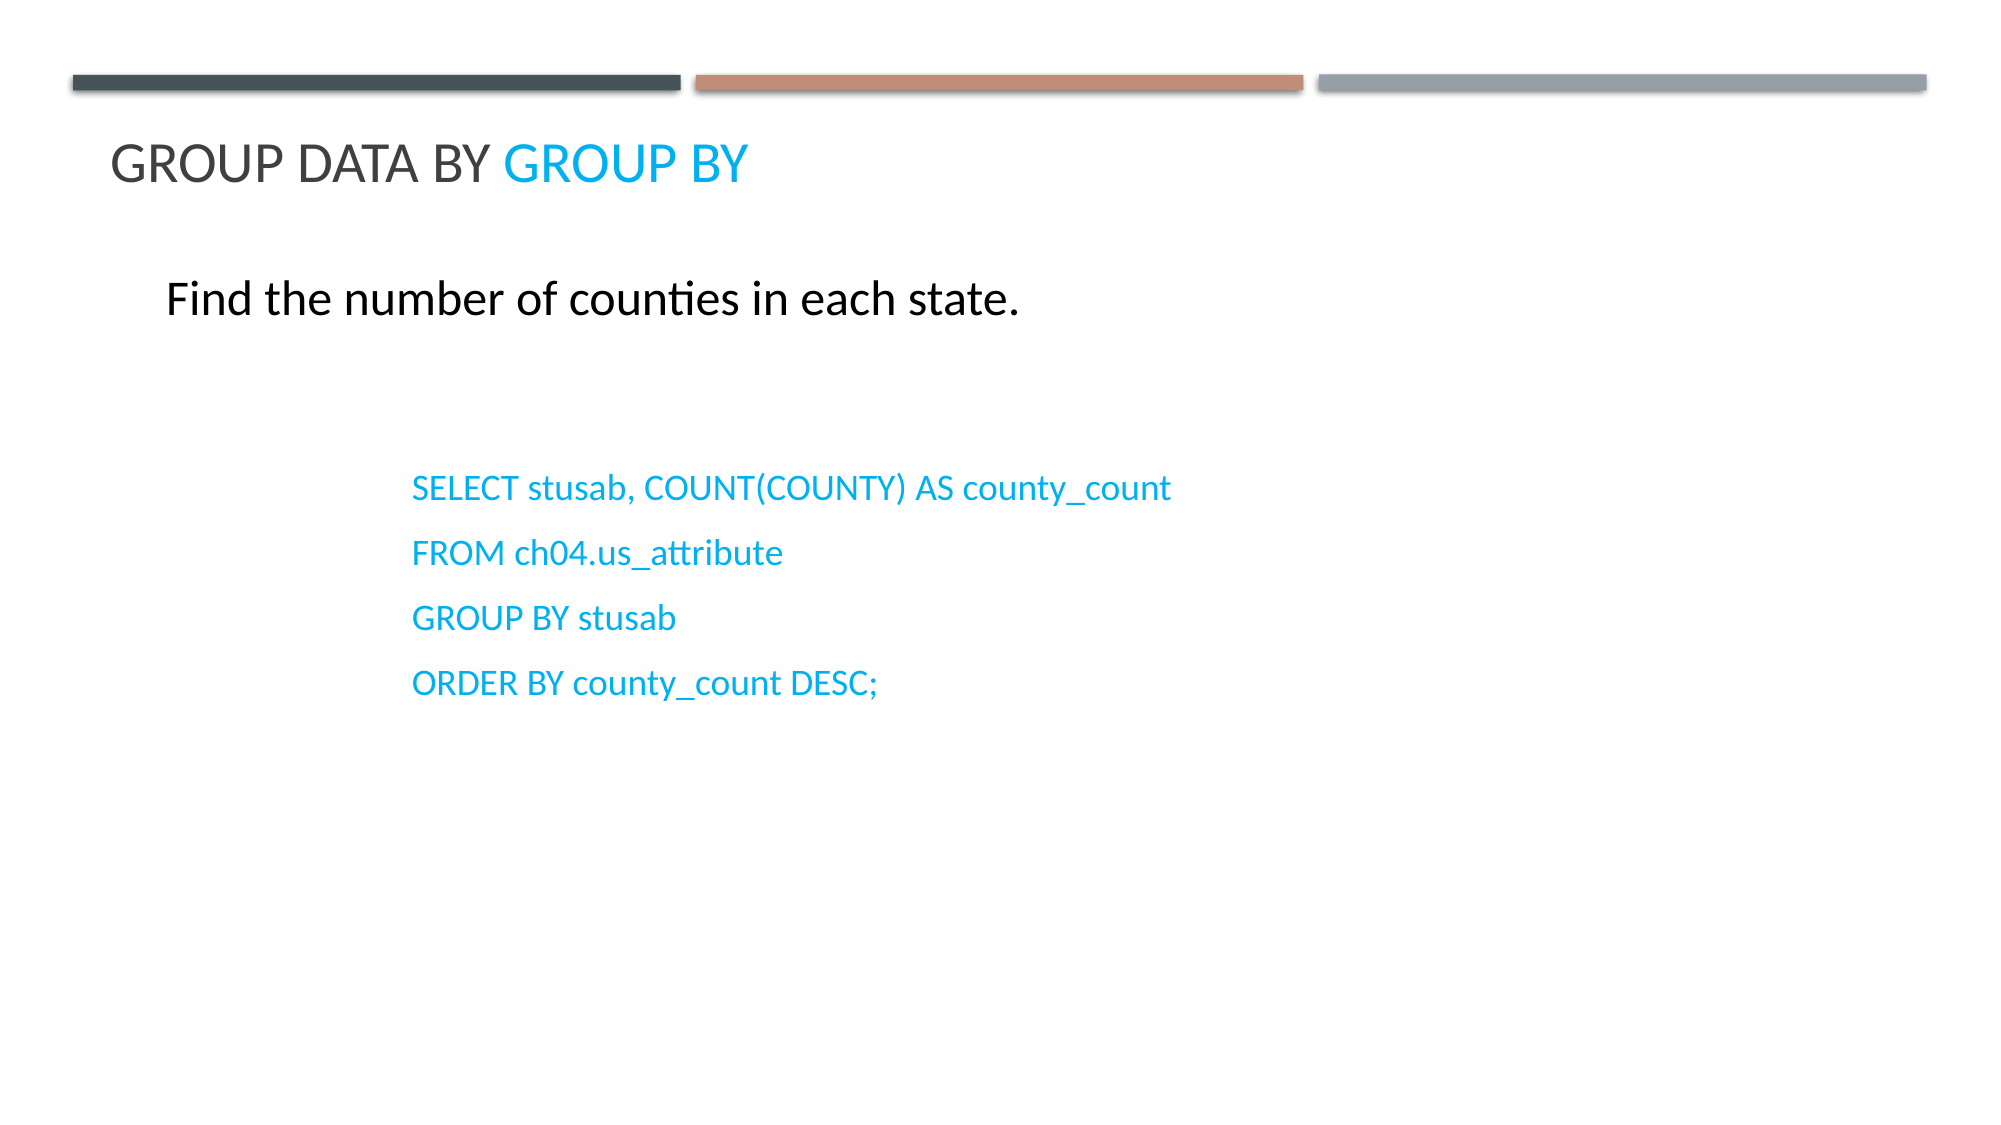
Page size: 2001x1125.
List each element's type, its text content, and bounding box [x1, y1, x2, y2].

title Group data by group by [95, 115, 1905, 202]
list SELECT stusab, COUNT(COUNTY) AS county_count FROM ch04.us_attribute GROUP BY stusab ORDER BY county_count DESC; [396, 390, 1639, 777]
text_box Find the number of counties in each state. [151, 258, 1053, 333]
